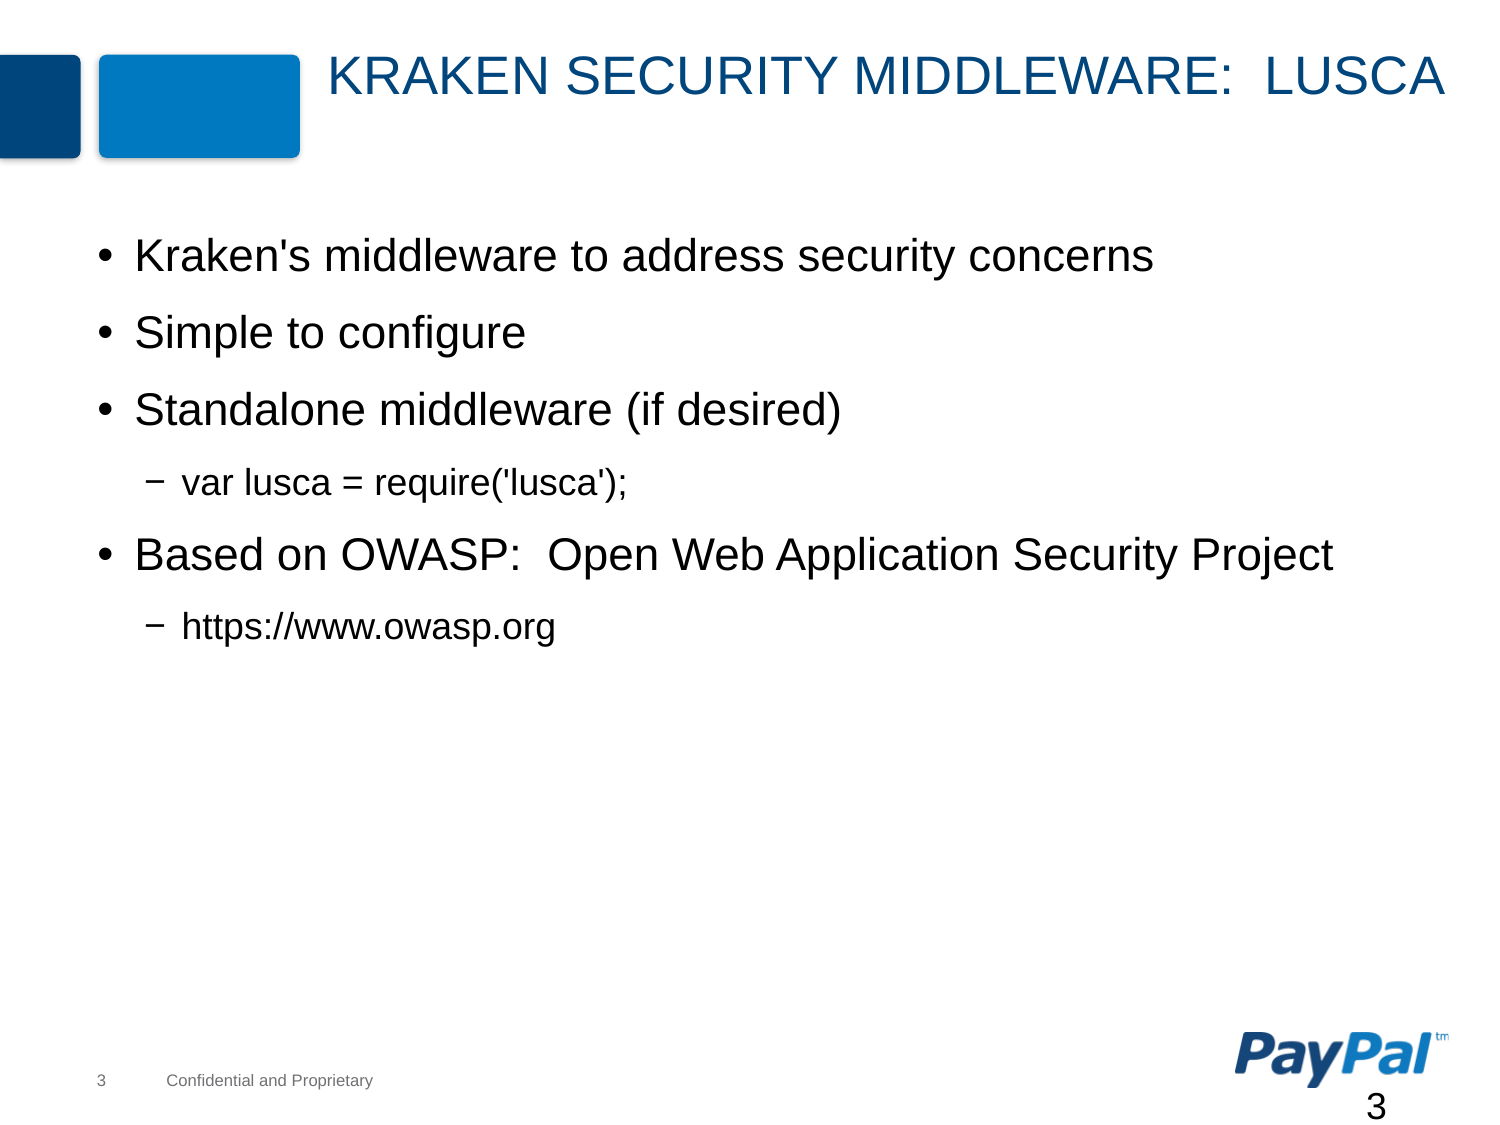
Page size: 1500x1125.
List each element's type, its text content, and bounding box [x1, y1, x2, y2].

title Kraken Security Middleware: Lusca [312, 37, 1463, 175]
slide_number 3 [1351, 1074, 1500, 1125]
list Kraken's middleware to address security concerns Simple to configure Standalone middleware (if desired) var lusca = require('lusca'); Based on OWASP: Open Web Application Security Project https://www.owasp.org [82, 221, 1413, 1013]
picture [1235, 1032, 1449, 1088]
